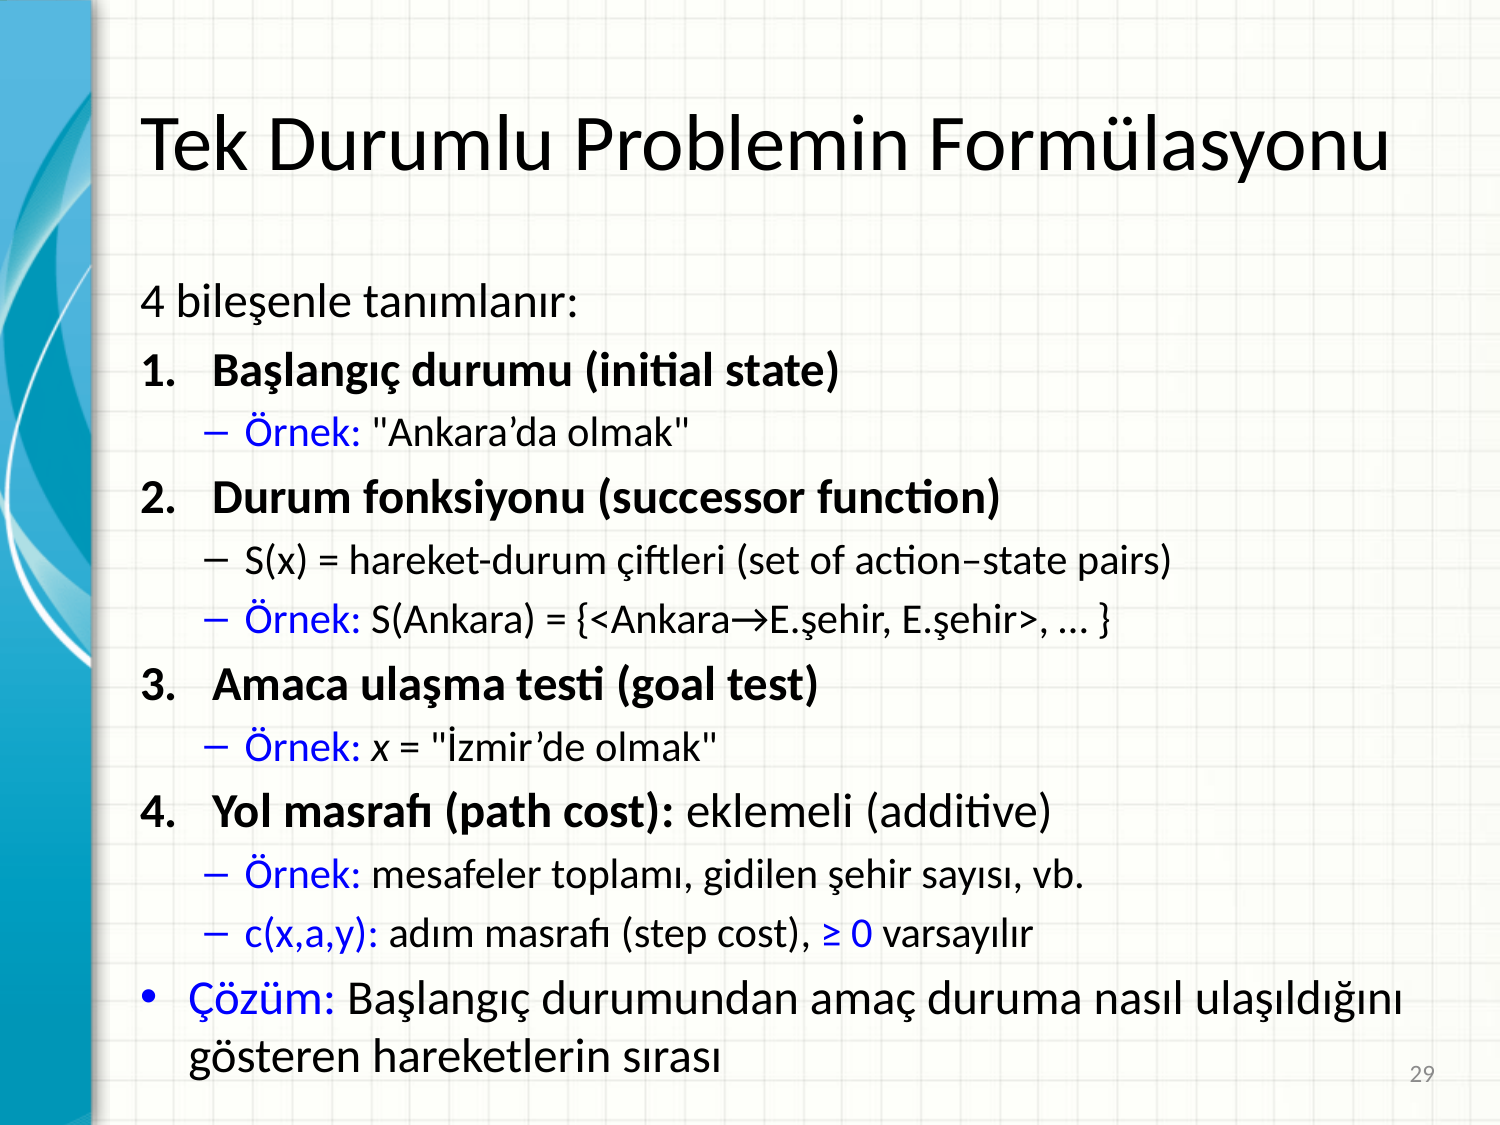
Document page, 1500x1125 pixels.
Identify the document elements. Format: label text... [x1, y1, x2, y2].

picture [0, 0, 1500, 1125]
slide_number 29 [1100, 1042, 1450, 1103]
list 4 bileşenle tanımlanır: Başlangıç durumu (initial state) Örnek: "Ankara’da olmak" Durum fonksiyonu (successor function) S(x) = hareket-durum çiftleri (set of action–state pairs) Örnek: S(Ankara) = {<Ankara→E.şehir, E.şehir>, … } Amaca ulaşma testi (goal test) Örnek: x = "İzmir’de olmak" Yol masrafı (path cost): eklemeli (additive) Örnek: mesafeler toplamı, gidilen şehir sayısı, vb. c(x,a,y): adım masrafı (step cost), ≥ 0 varsayılır Çözüm: Başlangıç durumundan amaç duruma nasıl ulaşıldığını gösteren hareketlerin sırası [125, 261, 1450, 1094]
title Tek Durumlu Problemin Formülasyonu [125, 44, 1450, 232]
